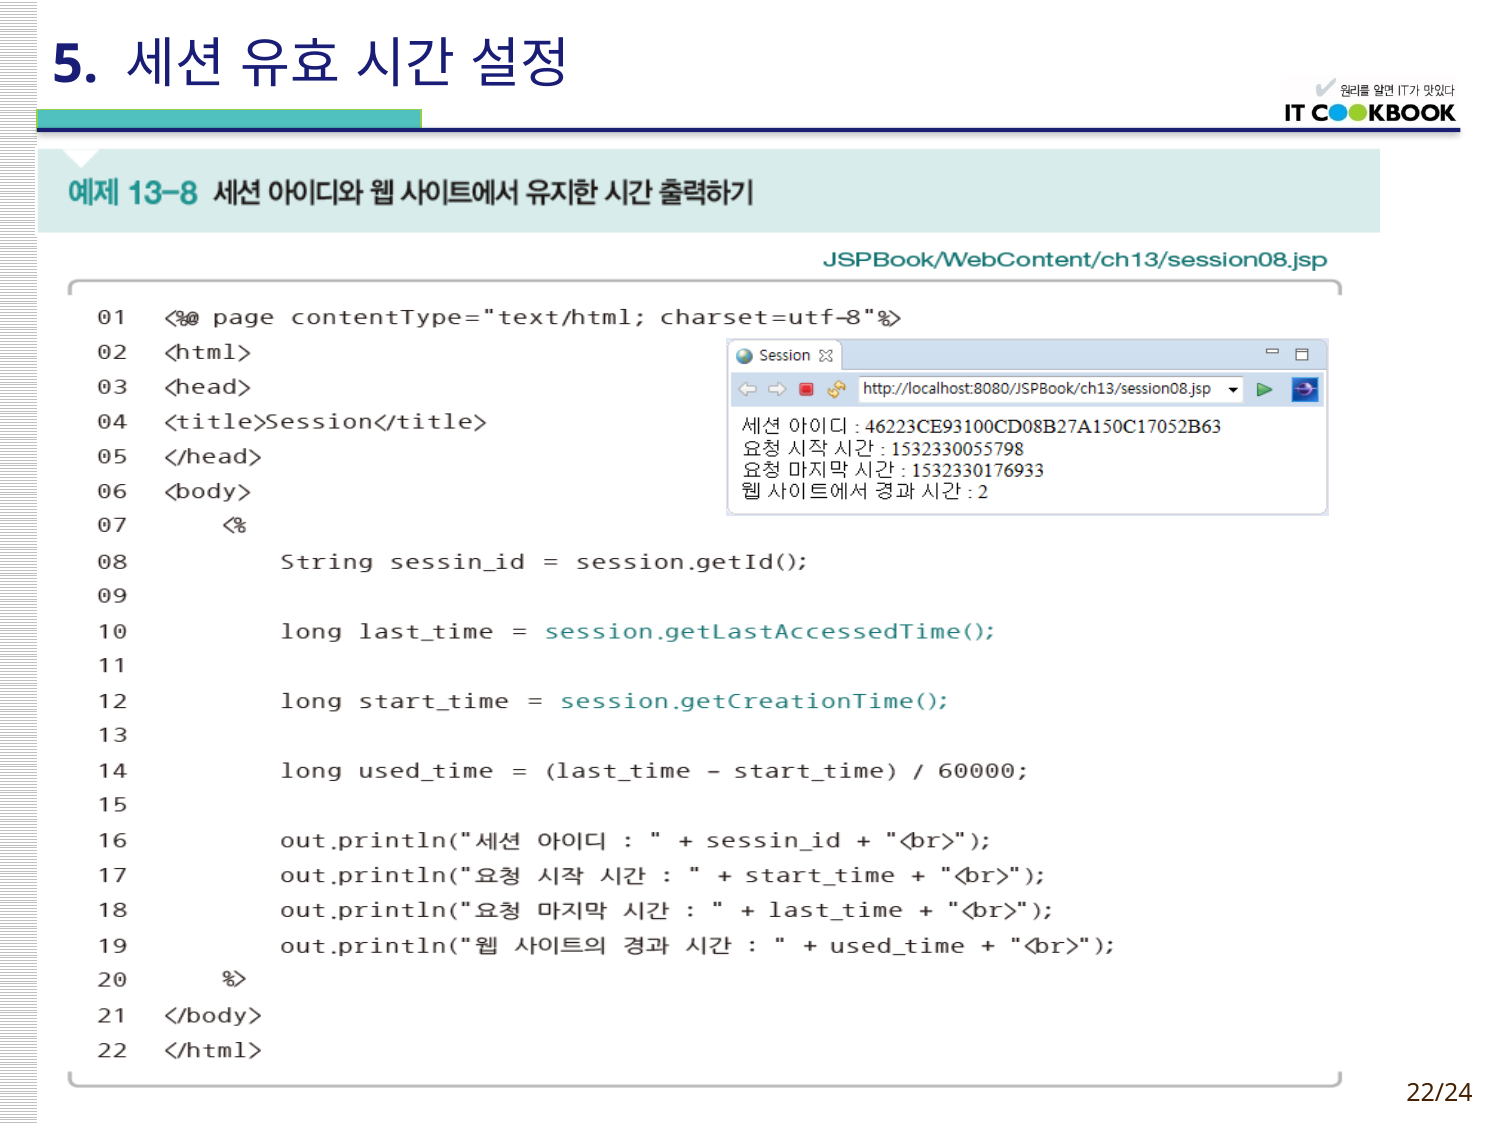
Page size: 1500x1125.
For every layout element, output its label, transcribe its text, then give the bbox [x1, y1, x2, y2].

picture [1281, 75, 1459, 123]
title 5. 세션 유효 시간 설정 [37, 13, 1278, 109]
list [726, 337, 1330, 516]
picture [35, 146, 1380, 1103]
